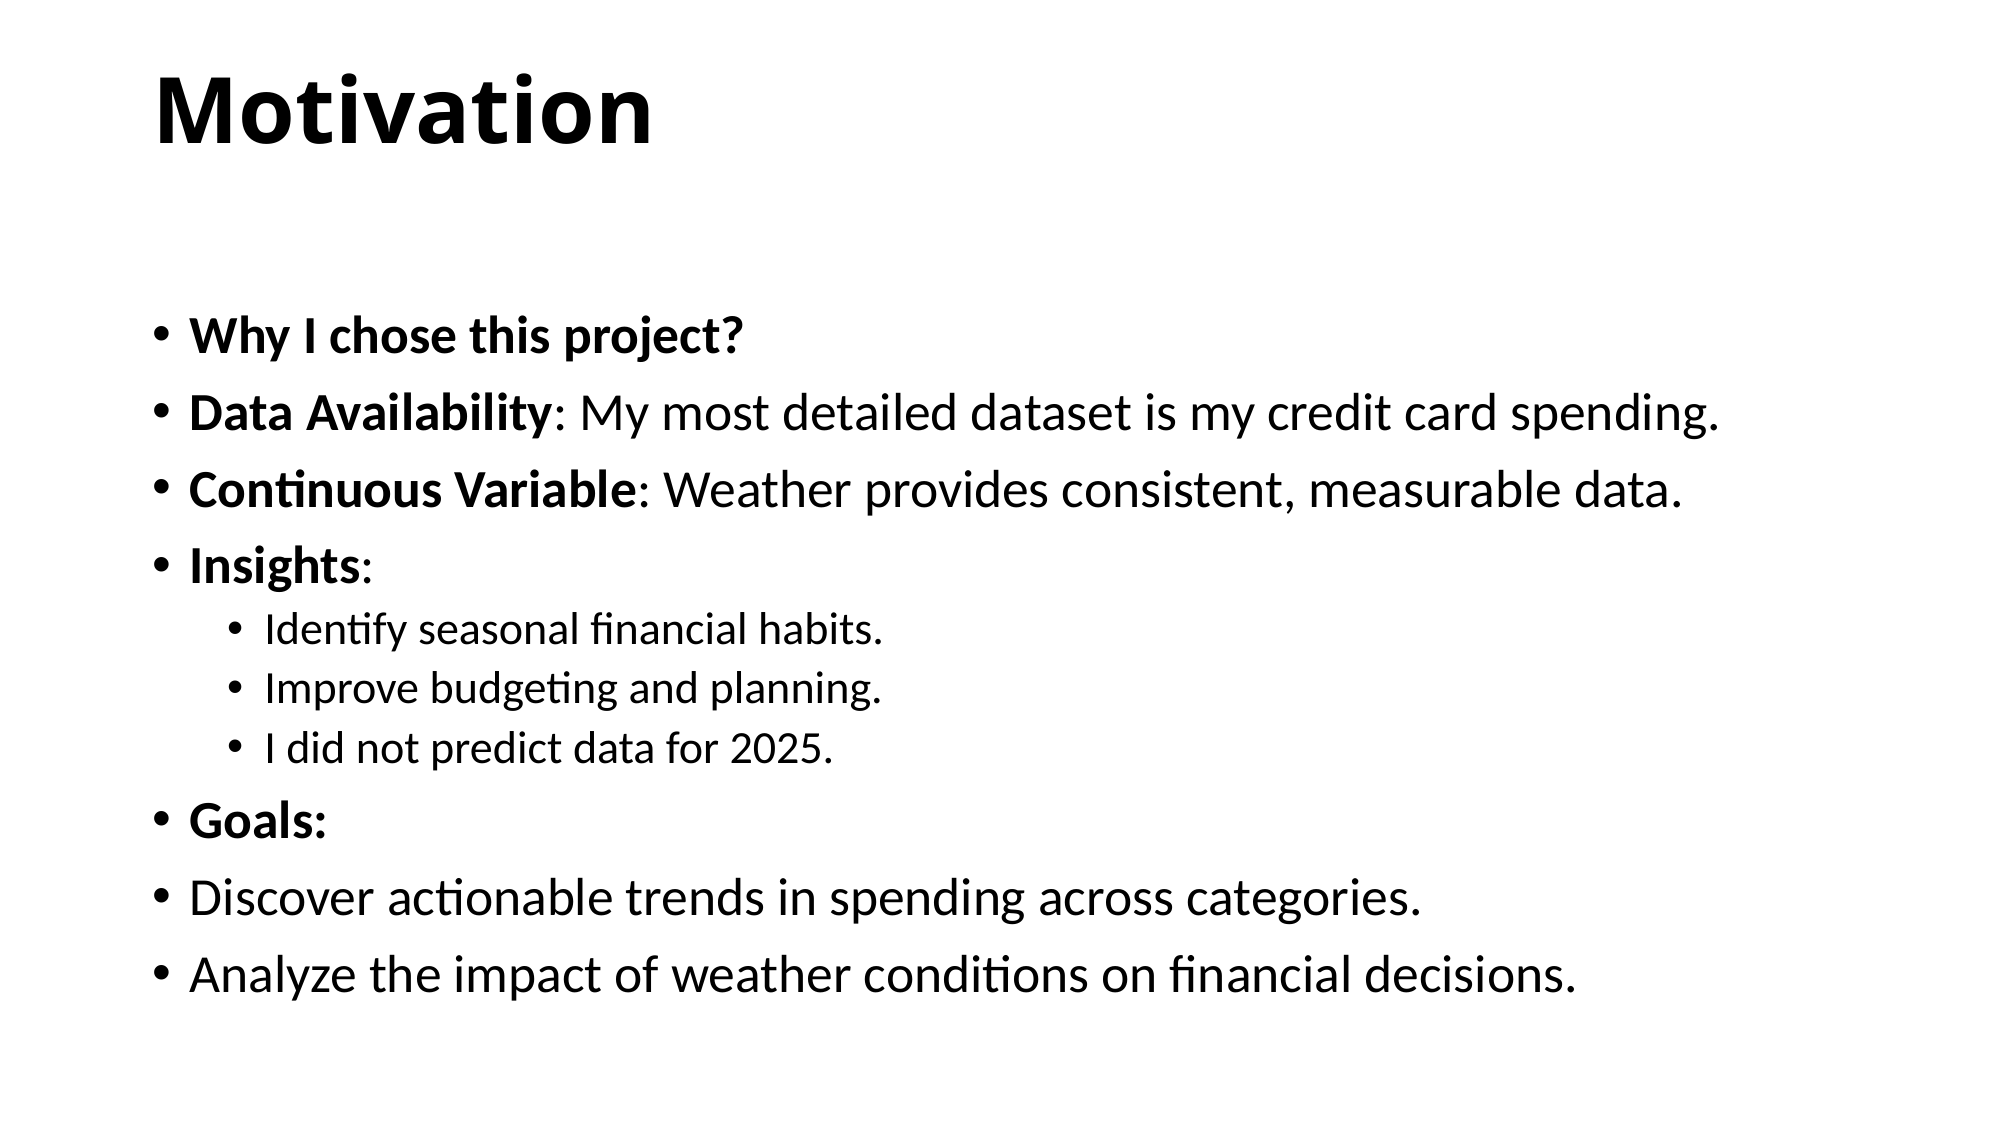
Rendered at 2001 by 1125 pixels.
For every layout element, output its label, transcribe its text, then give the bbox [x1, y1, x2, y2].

title Motivation [137, 59, 1863, 278]
list Why I chose this project? Data Availability: My most detailed dataset is my credit card spending. Continuous Variable: Weather provides consistent, measurable data. Insights: Identify seasonal financial habits. Improve budgeting and planning. I did not predict data for 2025. Goals: Discover actionable trends in spending across categories. Analyze the impact of weather conditions on financial decisions. [137, 299, 1863, 1014]
